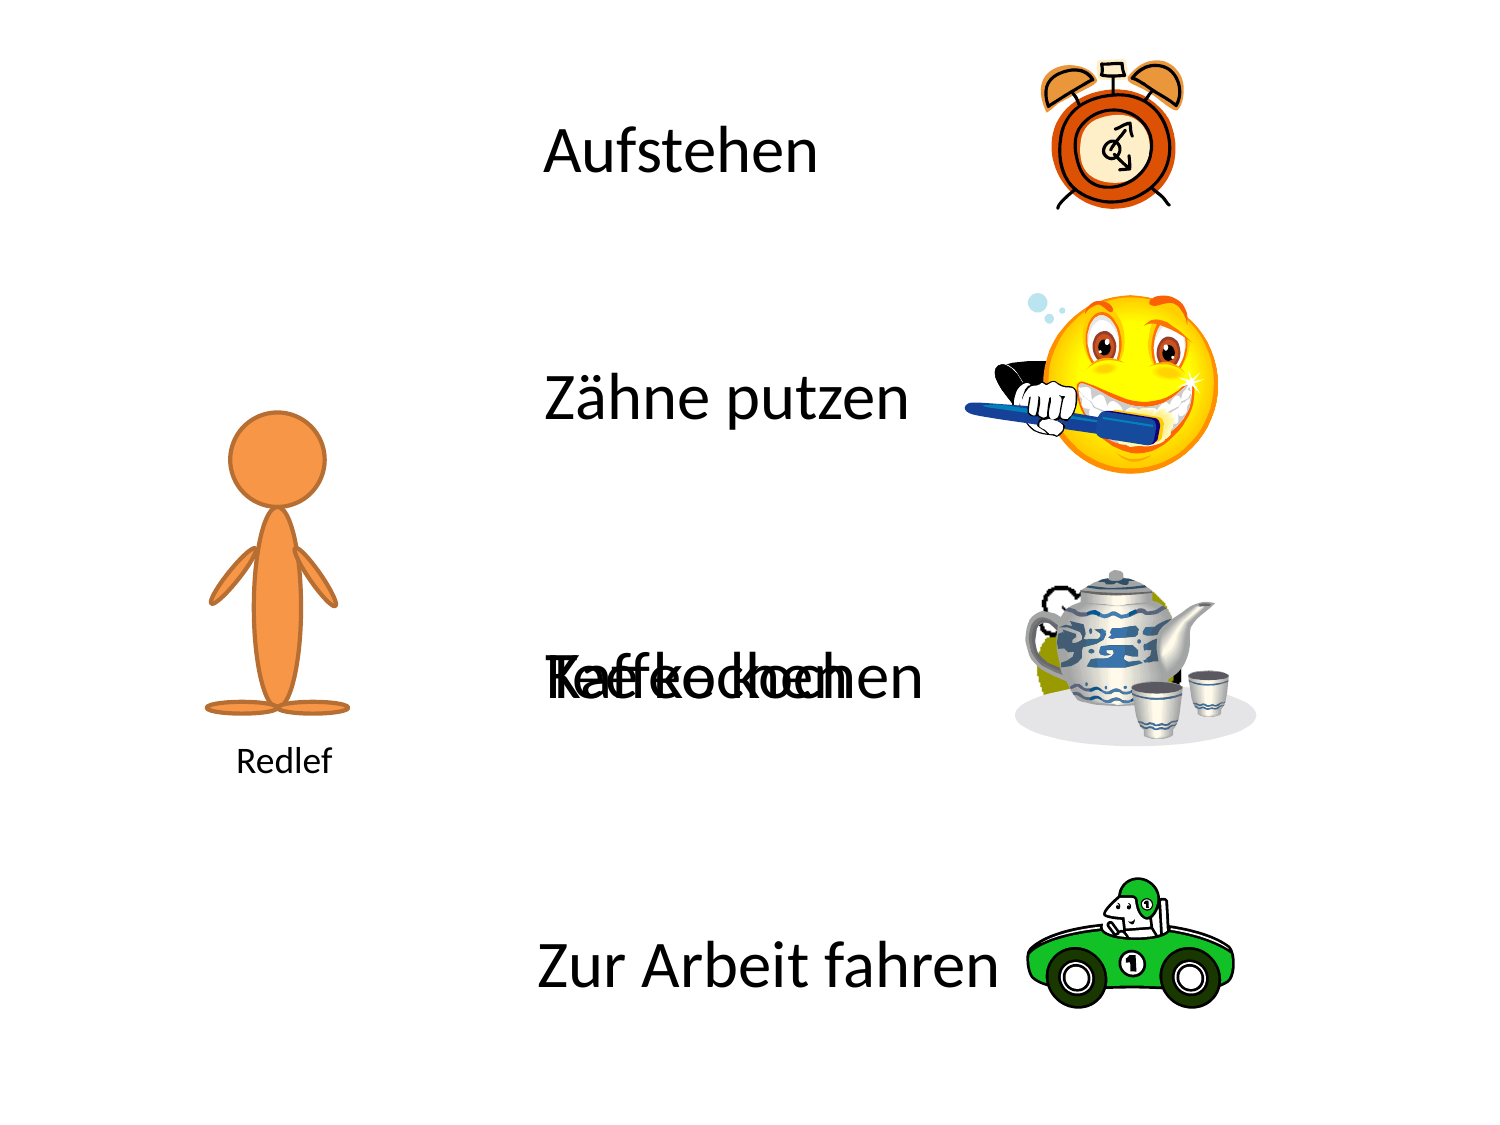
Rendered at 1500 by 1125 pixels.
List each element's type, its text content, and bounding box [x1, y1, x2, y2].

picture [1014, 568, 1258, 748]
text_box Aufstehen [528, 98, 836, 194]
text_box Zähne putzen [529, 345, 926, 441]
text_box Kaffee kochen [864, 624, 941, 720]
text_box Zur Arbeit fahren [522, 913, 1017, 1009]
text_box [206, 412, 349, 714]
picture [963, 291, 1219, 475]
picture [1025, 876, 1236, 1009]
text_box Redlef [221, 728, 348, 789]
picture [1036, 58, 1186, 215]
text_box Tee kochen [531, 624, 864, 720]
